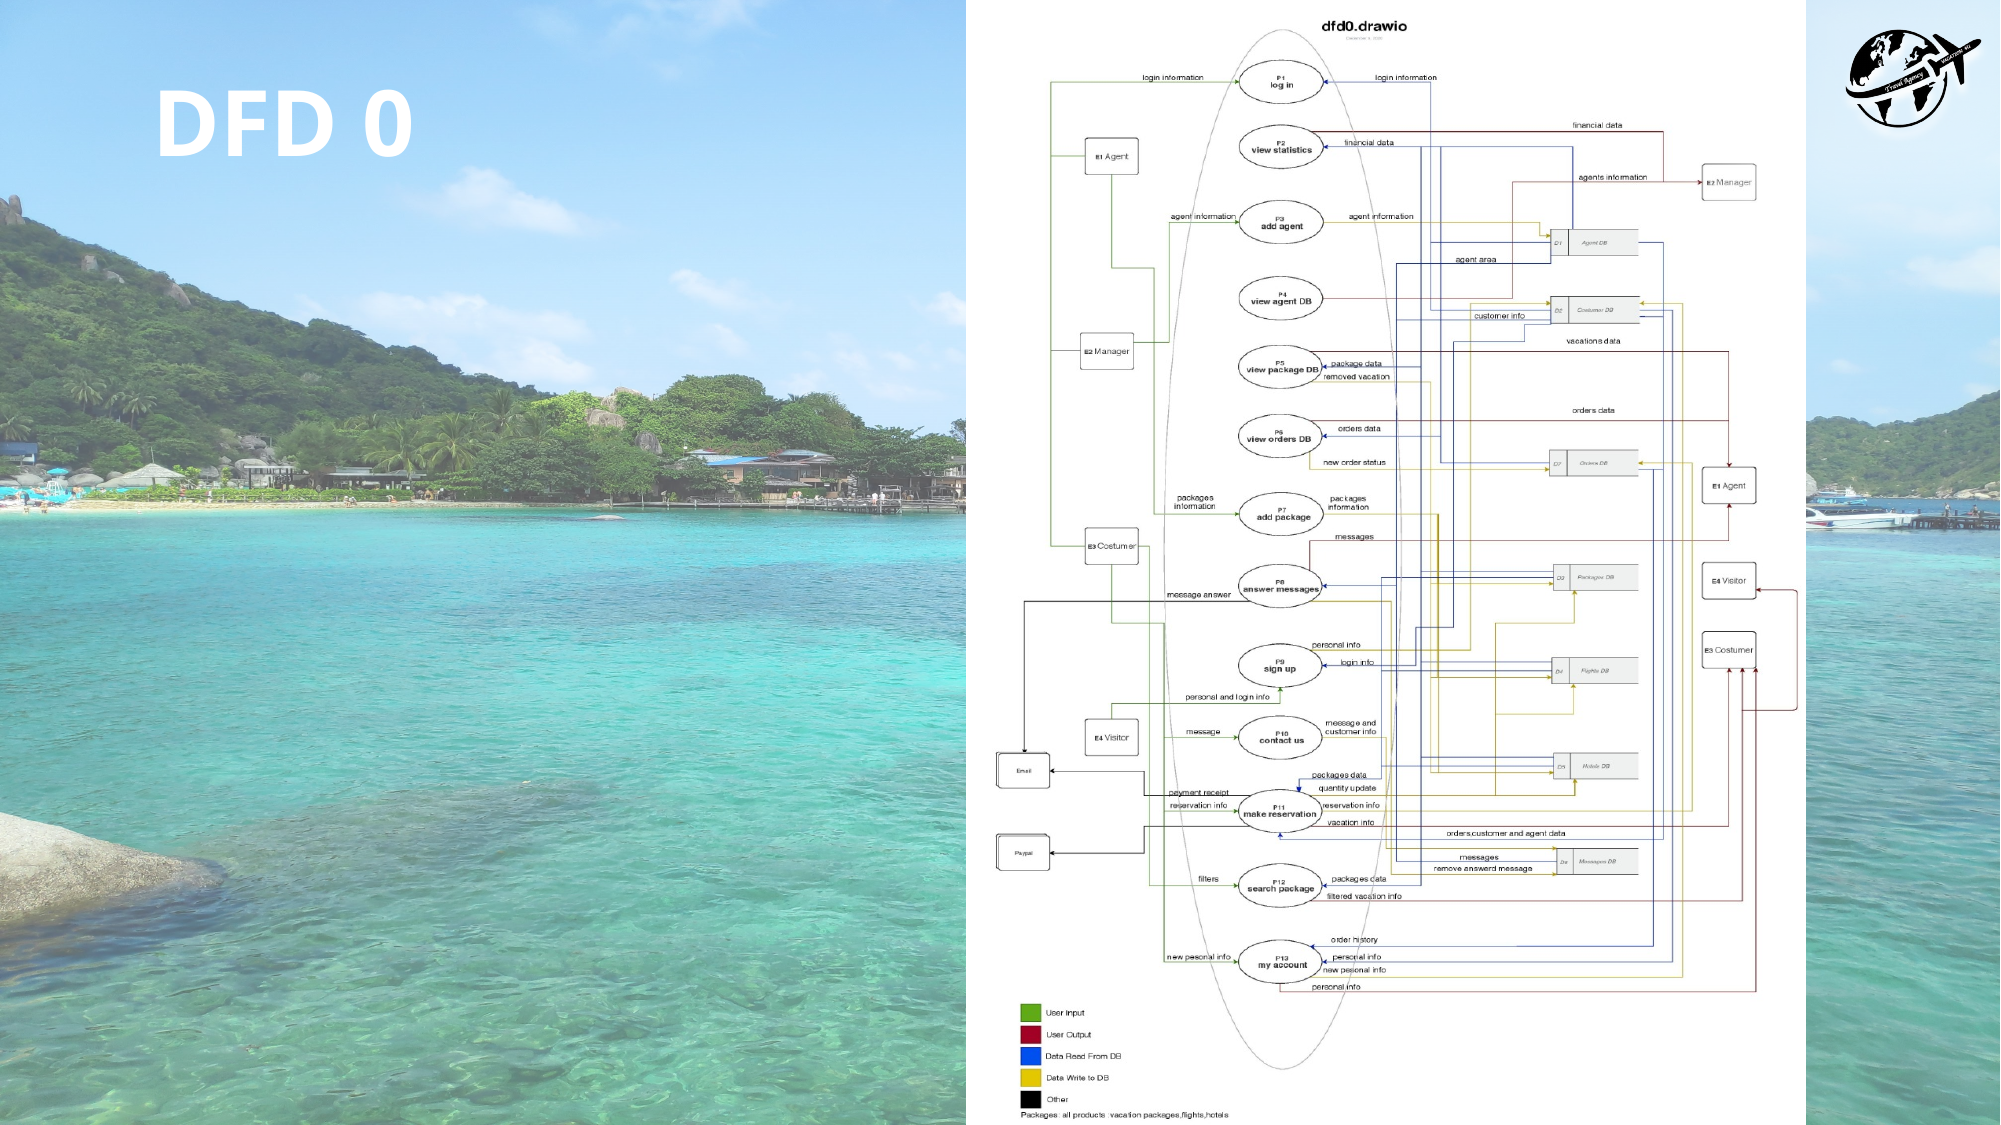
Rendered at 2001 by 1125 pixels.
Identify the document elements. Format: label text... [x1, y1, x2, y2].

picture [1824, 19, 1986, 140]
title DFD 0 [137, 18, 966, 236]
picture [966, 0, 1806, 1125]
